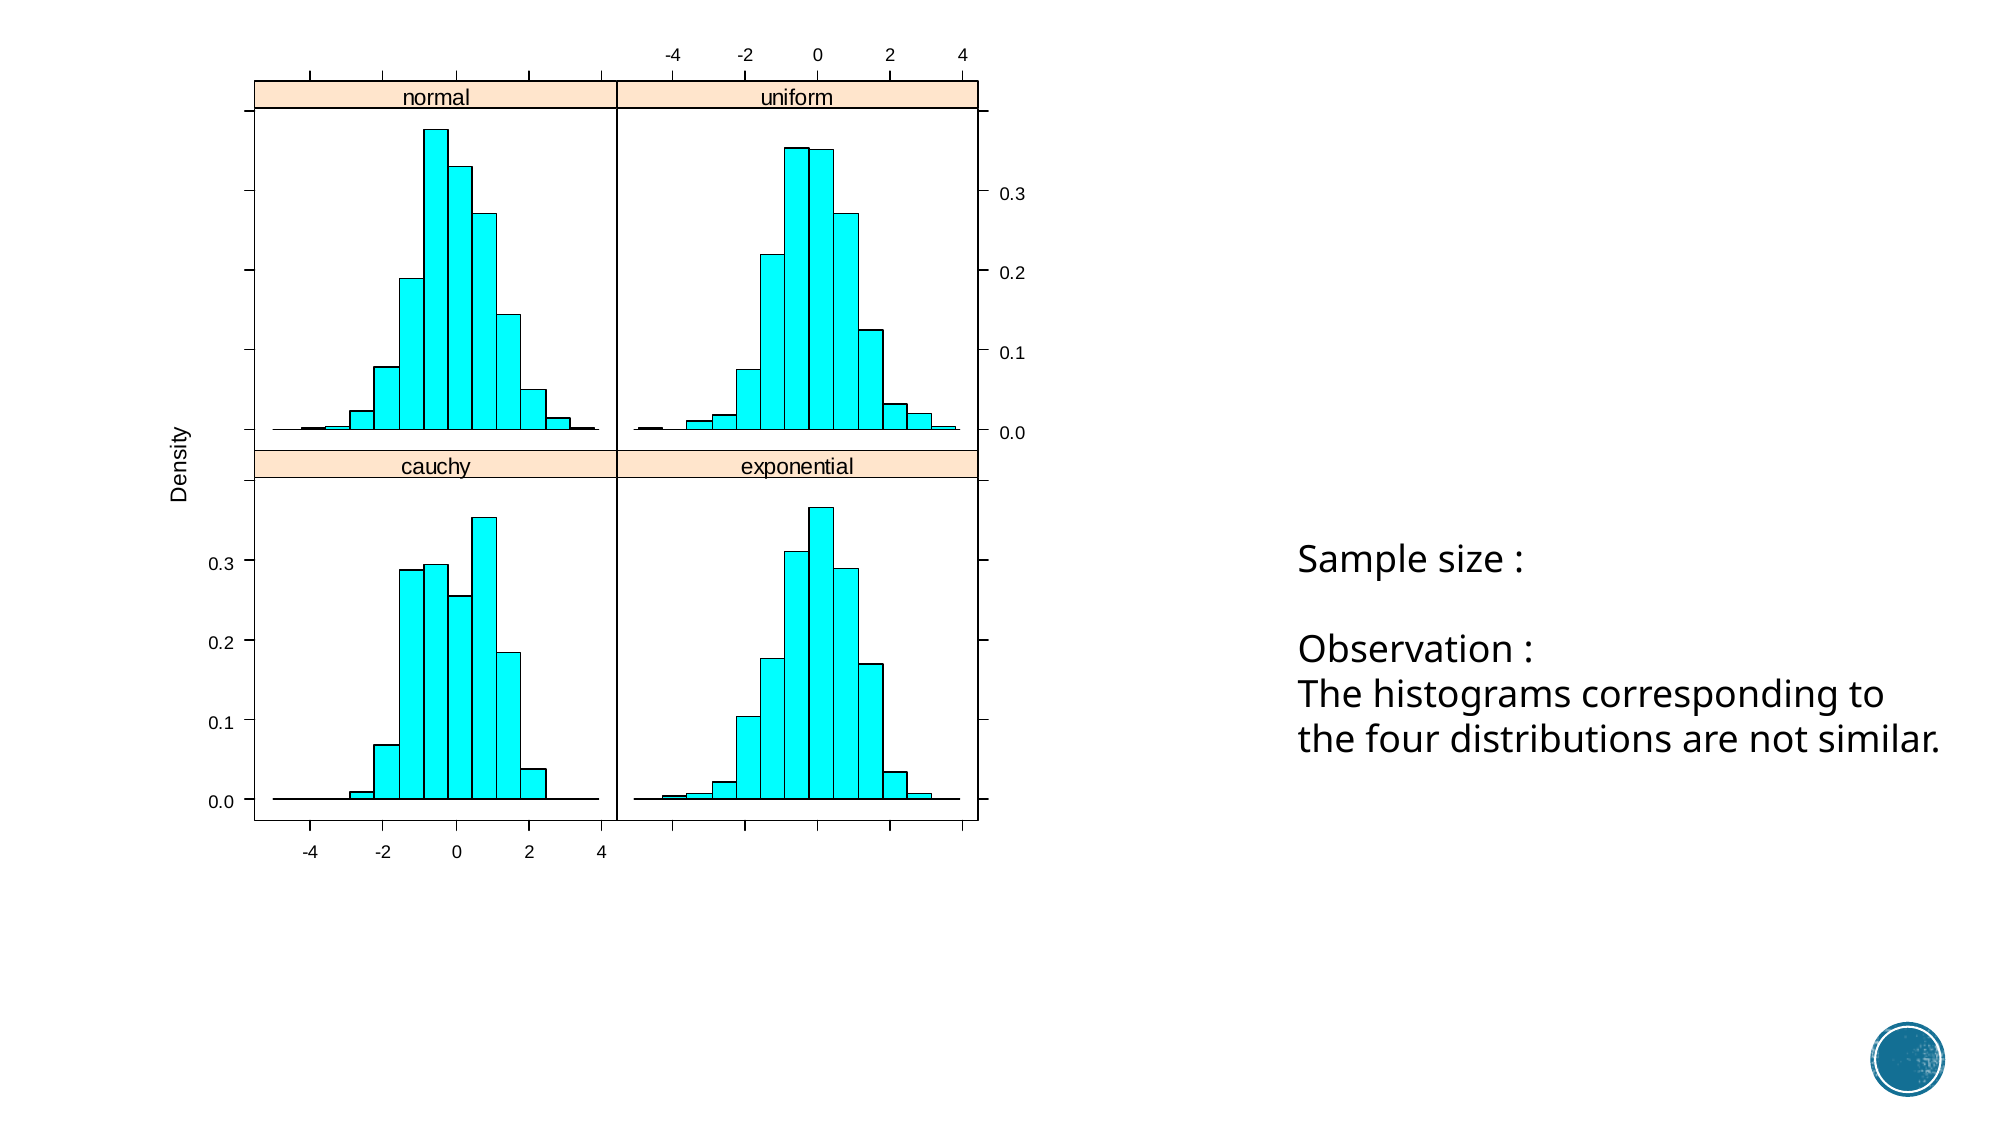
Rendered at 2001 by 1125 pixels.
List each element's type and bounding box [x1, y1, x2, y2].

picture [160, 3, 1279, 1121]
